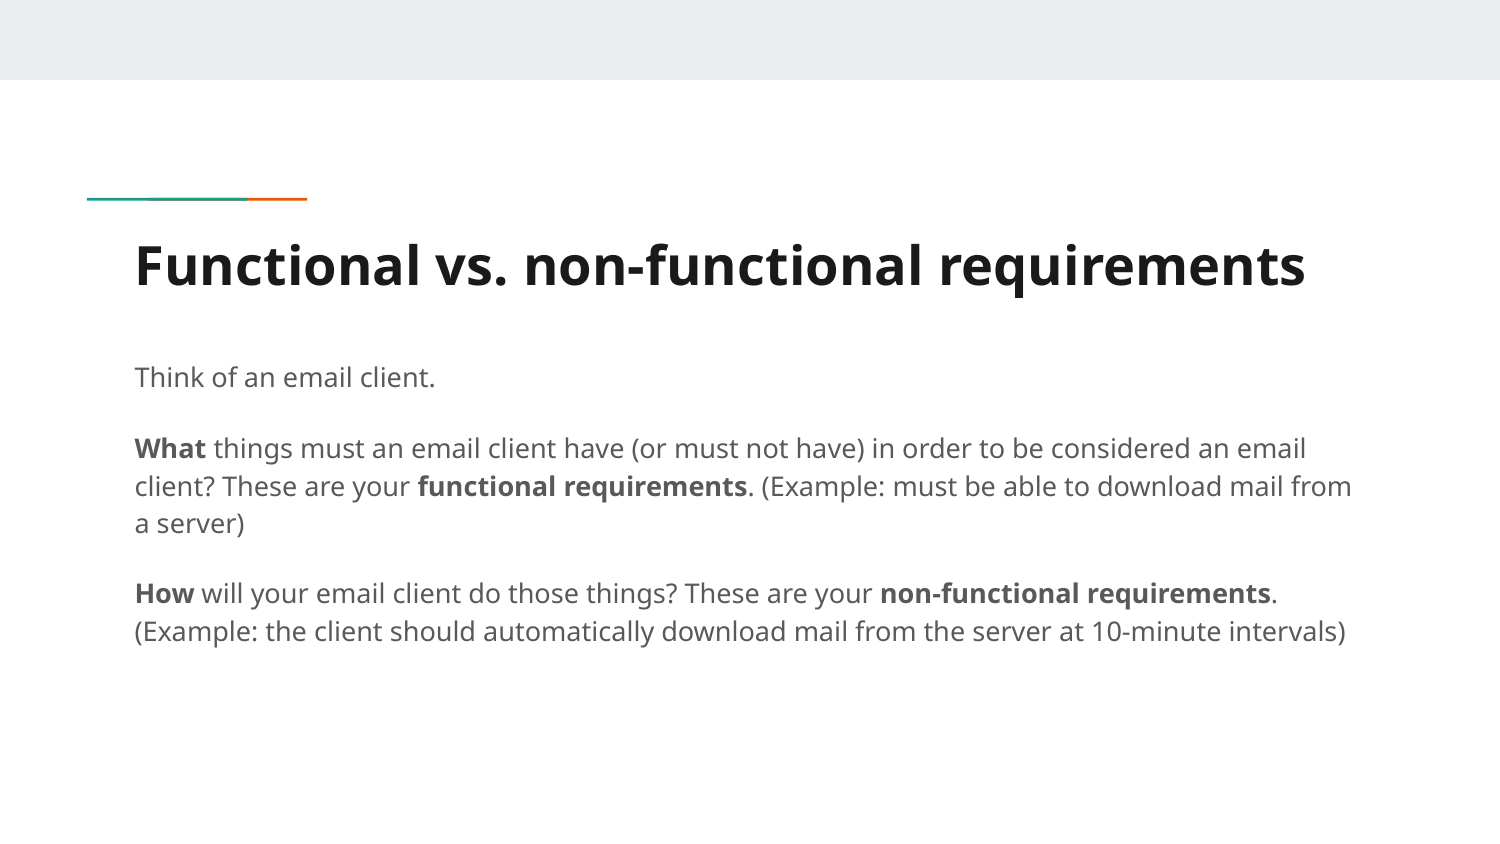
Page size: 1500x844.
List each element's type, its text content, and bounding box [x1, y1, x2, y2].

list Think of an email client. What things must an email client have (or must not have) in order to be considered an email client? These are your functional requirements. (Example: must be able to download mail from a server) How will your email client do those things? These are your non-functional requirements. (Example: the client should automatically download mail from the server at 10-minute intervals) [119, 341, 1381, 712]
title Functional vs. non-functional requirements [119, 216, 1381, 305]
